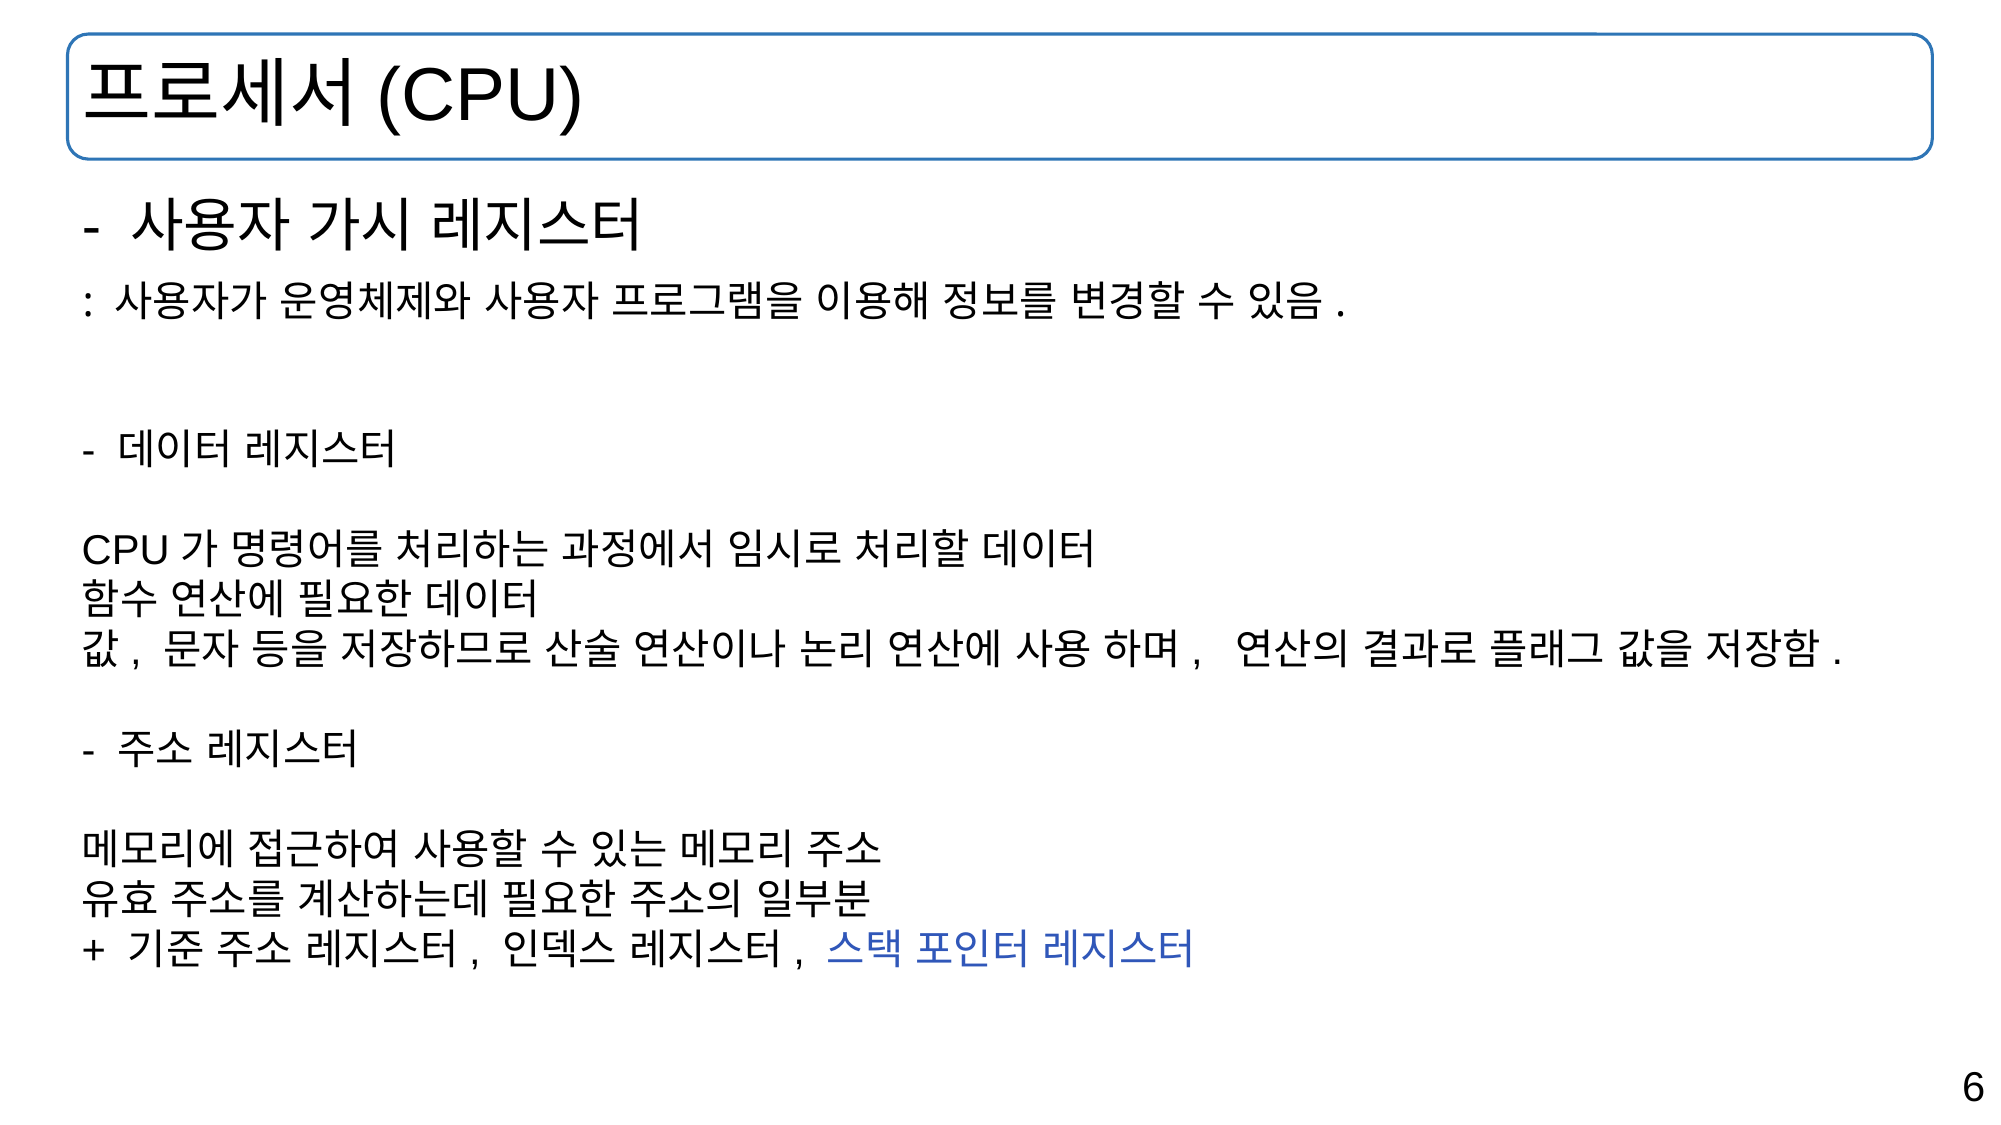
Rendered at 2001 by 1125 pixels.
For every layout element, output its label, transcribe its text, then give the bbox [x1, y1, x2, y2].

text_box - 데이터 레지스터 CPU가 명령어를 처리하는 과정에서 임시로 처리할 데이터 함수 연산에 필요한 데이터 값, 문자 등을 저장하므로 산술 연산이나 논리 연산에 사용 하며, 연산의 결과로 플래그 값을 저장함. - 주소 레지스터 메모리에 접근하여 사용할 수 있는 메모리 주소 유효 주소를 계산하는데 필요한 주소의 일부분 + 기준 주소 레지스터, 인덱스 레지스터, 스택 포인터 레지스터 [66, 415, 1933, 981]
list - 사용자 가시 레지스터 : 사용자가 운영체제와 사용자 프로그램을 이용해 정보를 변경할 수 있음. [67, 189, 1933, 336]
title 프로세서(CPU) [67, 34, 1933, 160]
